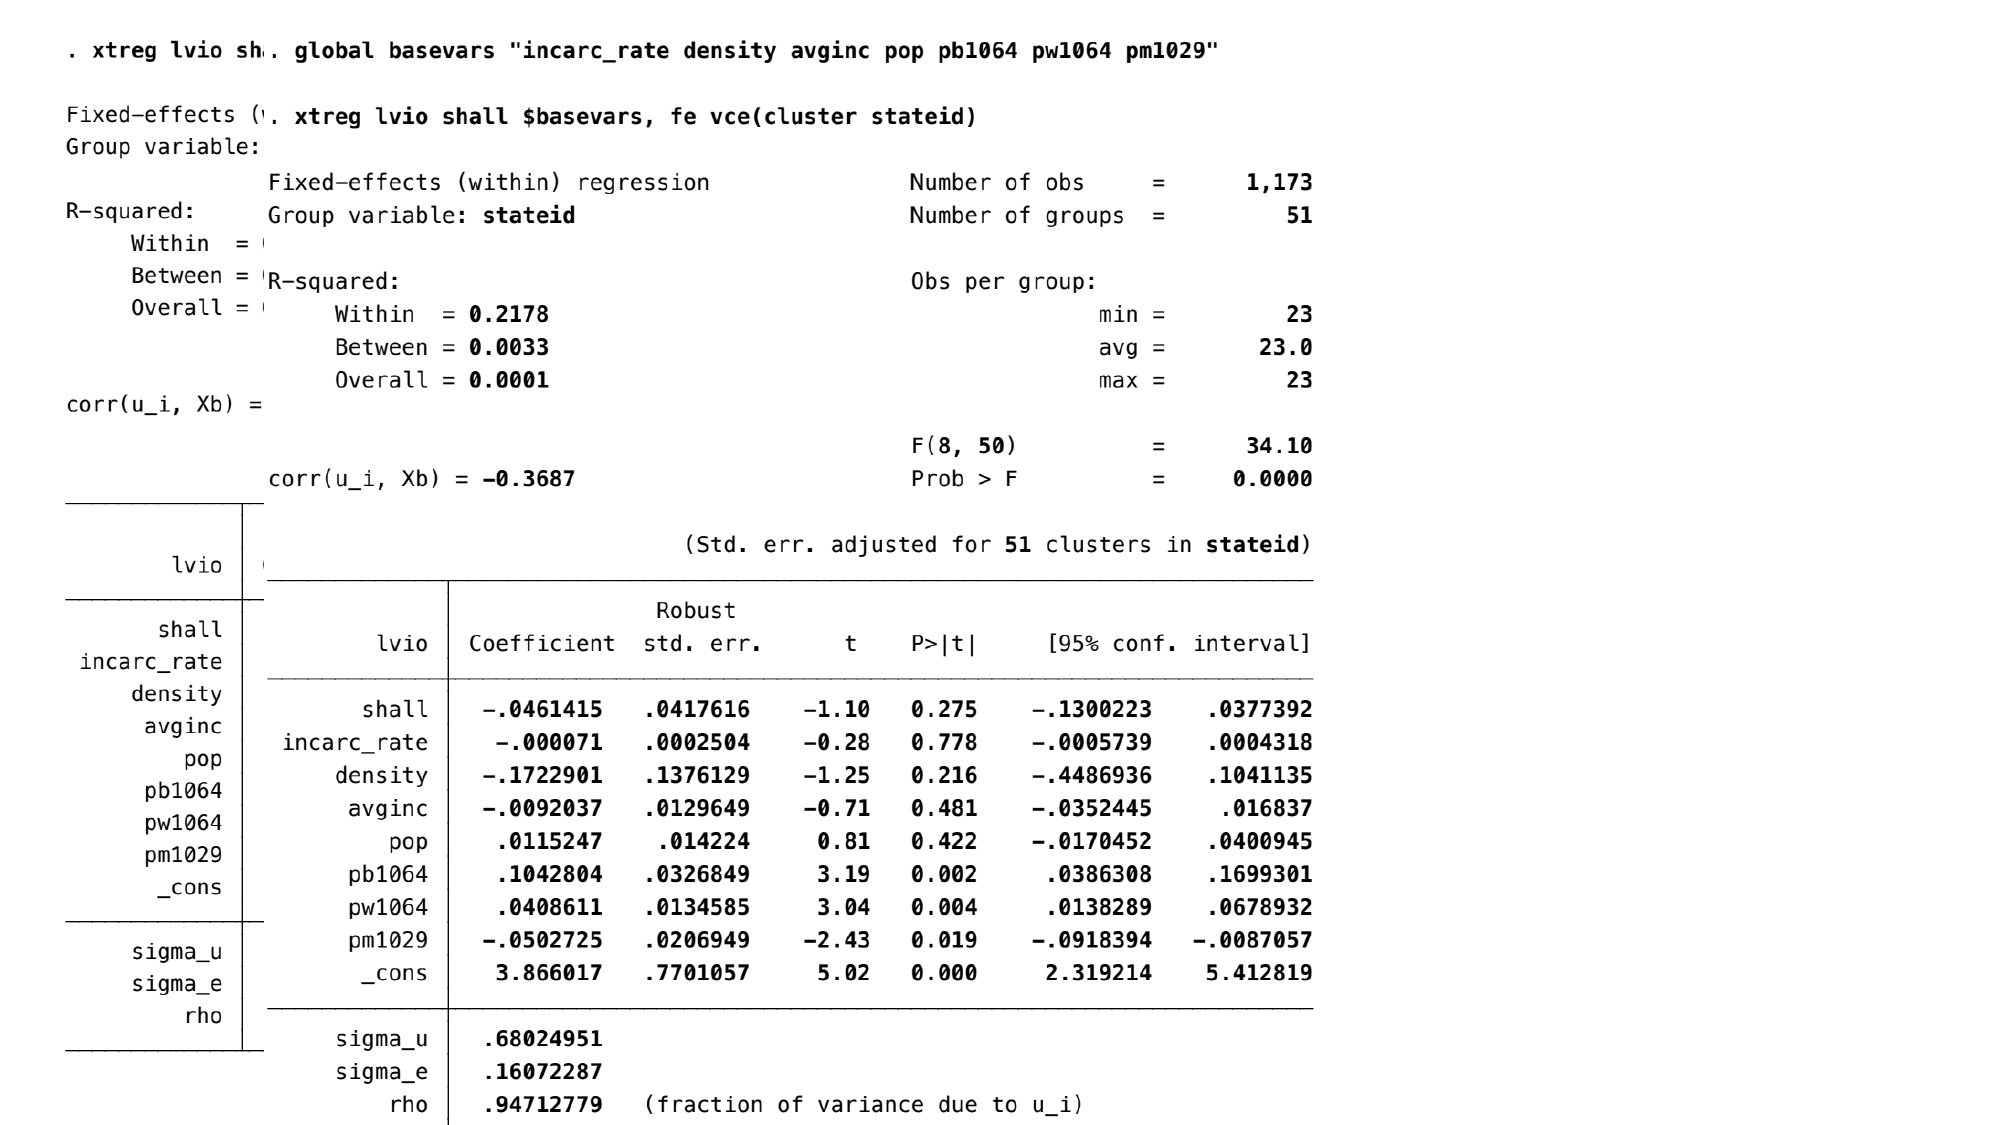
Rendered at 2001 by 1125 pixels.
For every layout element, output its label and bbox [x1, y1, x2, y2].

picture [62, 32, 1367, 1125]
